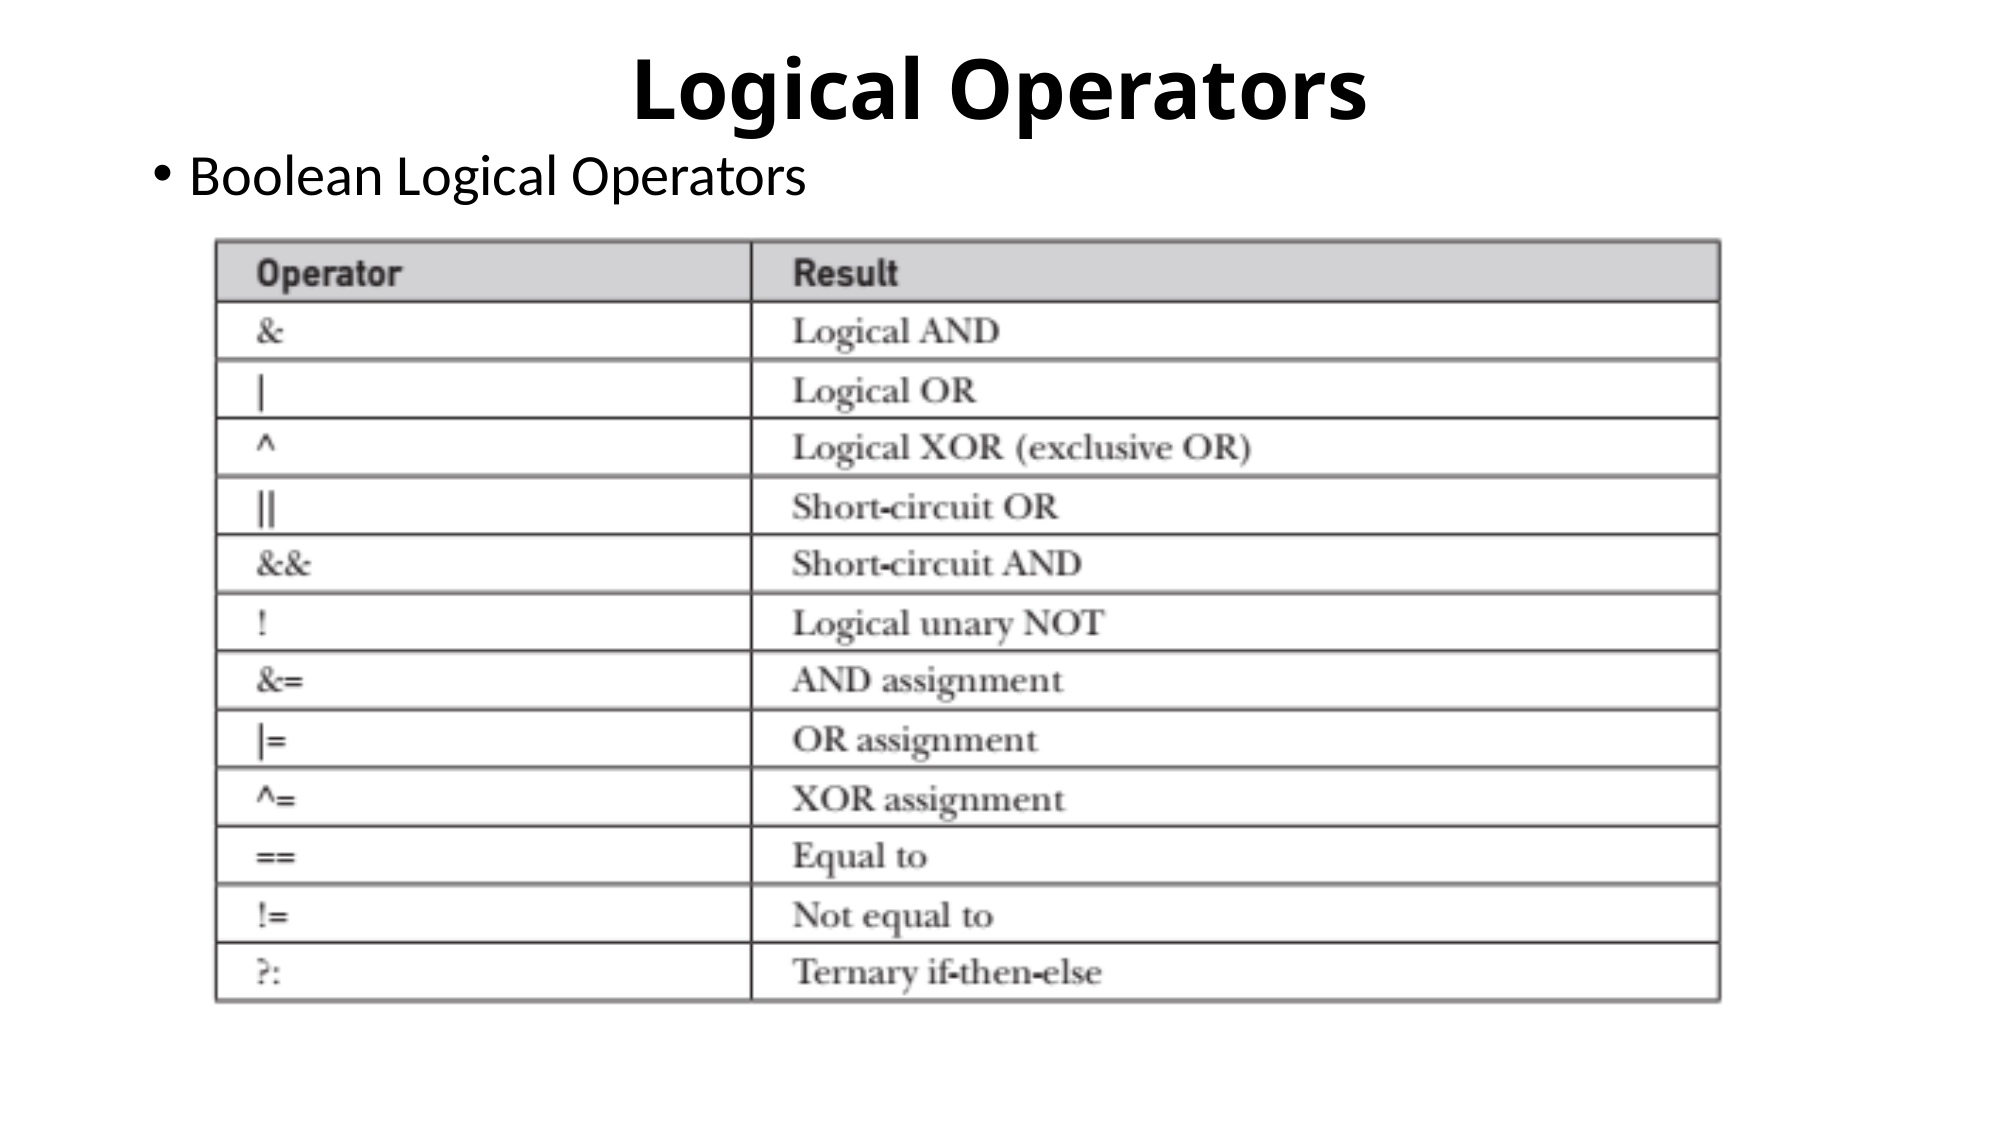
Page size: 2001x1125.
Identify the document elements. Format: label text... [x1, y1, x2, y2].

picture [210, 236, 1728, 1013]
title Logical Operators [137, 21, 1863, 137]
list Boolean Logical Operators [137, 137, 1863, 1078]
